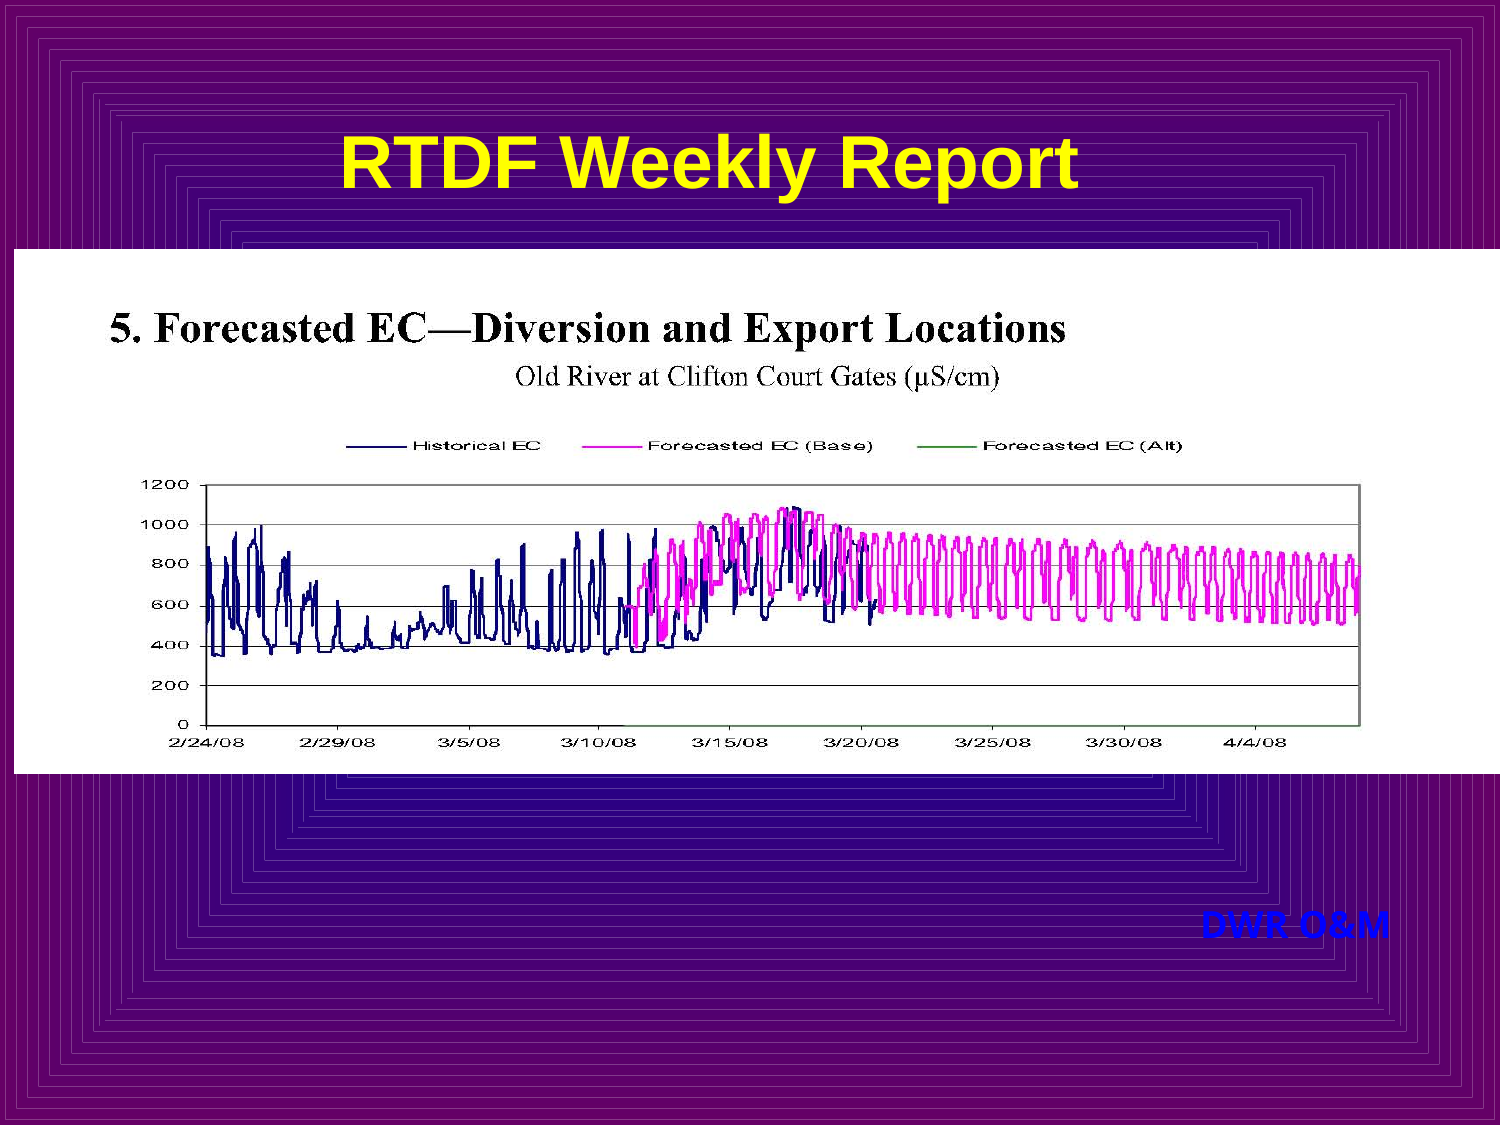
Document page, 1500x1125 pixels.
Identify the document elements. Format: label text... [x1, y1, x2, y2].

picture [0, 249, 1500, 775]
text_box DWR O&M [1198, 899, 1393, 948]
text_box RTDF Weekly Report [338, 112, 1082, 206]
